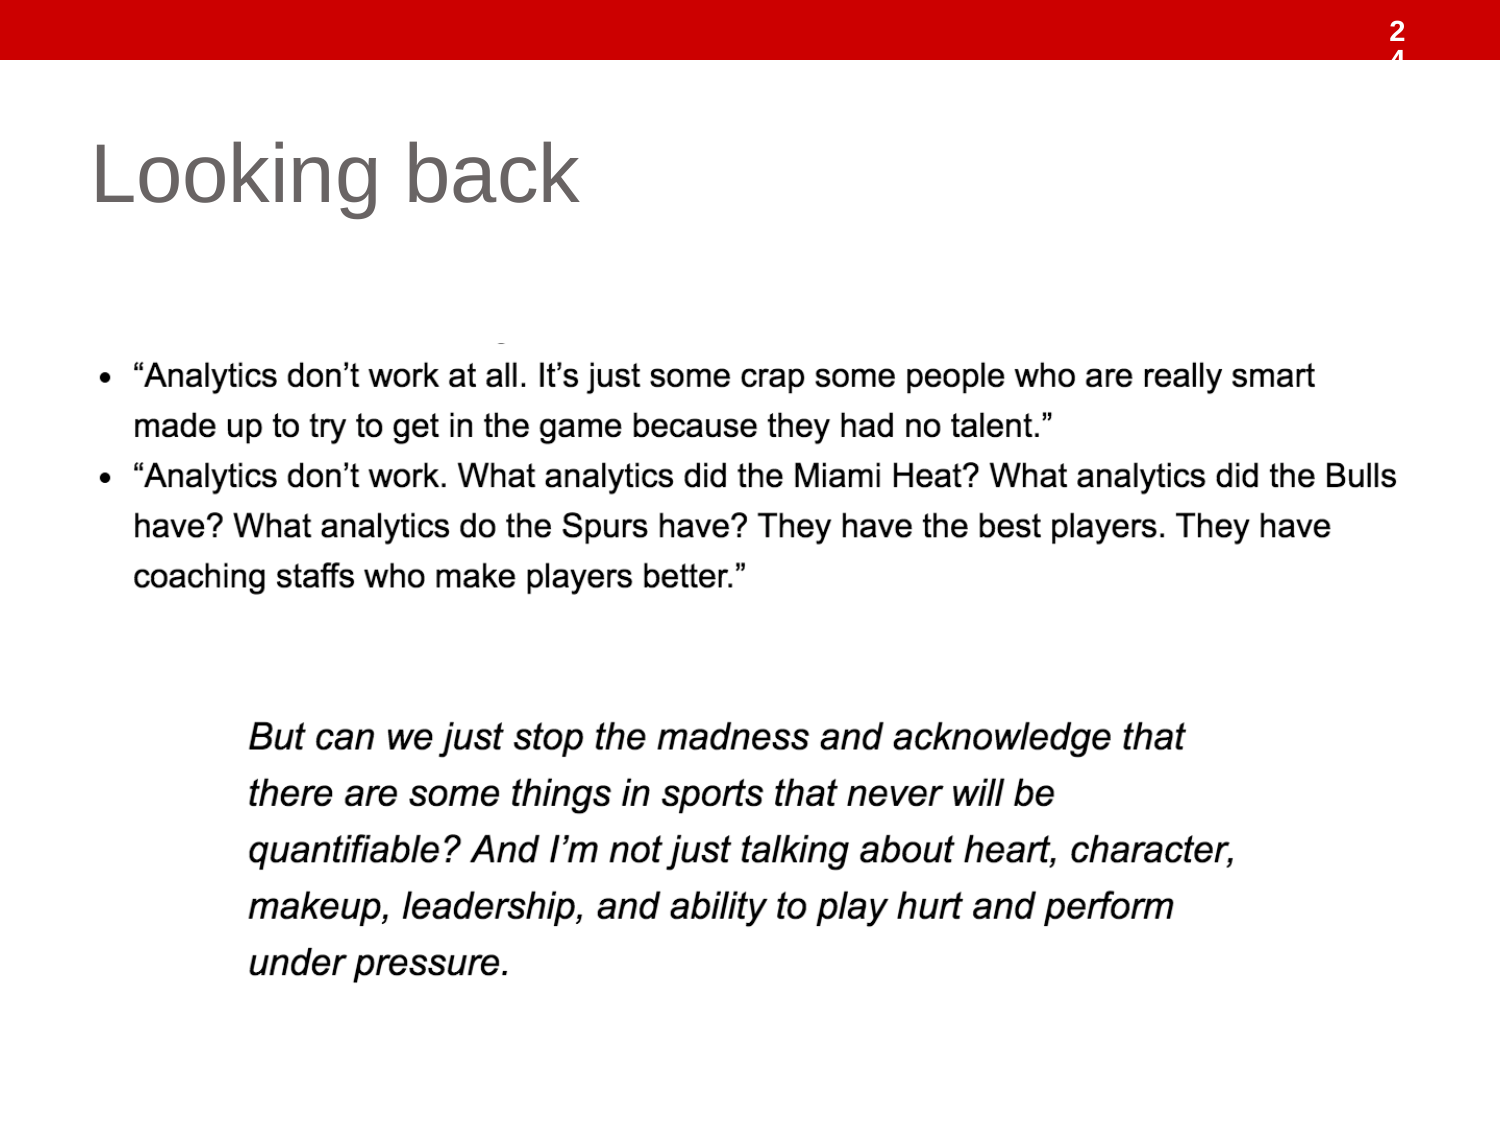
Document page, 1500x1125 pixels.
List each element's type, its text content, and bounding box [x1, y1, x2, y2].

picture [233, 690, 1265, 994]
picture [78, 343, 1419, 601]
slide_number 24 [1374, 3, 1425, 57]
title Looking back [75, 87, 1425, 250]
